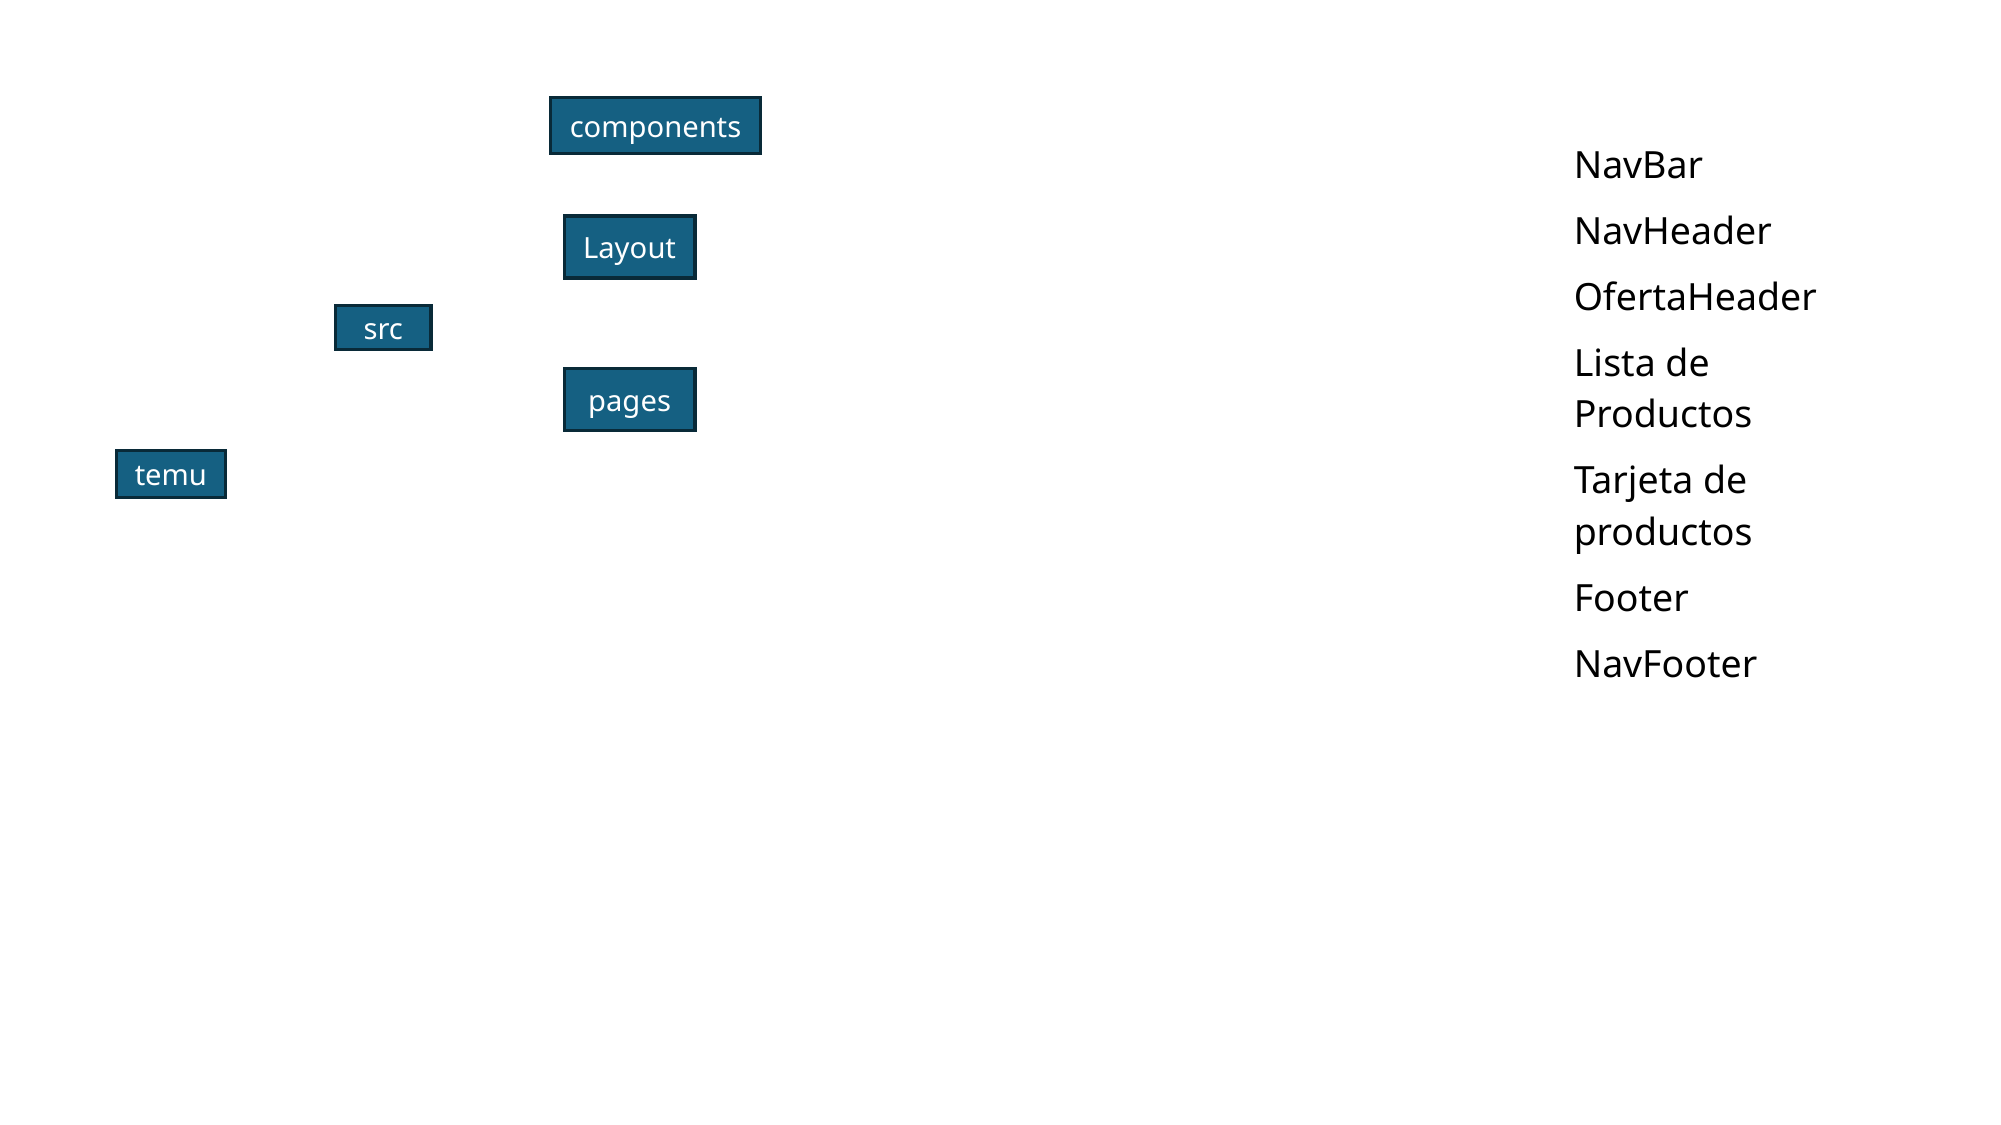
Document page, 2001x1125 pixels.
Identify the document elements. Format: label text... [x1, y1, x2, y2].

text_box pages [563, 367, 697, 432]
table_cell Lista de Productos [1559, 329, 1884, 446]
text_box temu [115, 449, 227, 499]
table_cell Footer [1559, 564, 1884, 630]
text_box Layout [563, 214, 697, 280]
table_header NavBar [1559, 131, 1884, 197]
text_box components [549, 96, 762, 155]
table_cell Tarjeta de productos [1559, 446, 1884, 564]
text_box src [334, 304, 433, 351]
table_cell NavFooter [1559, 630, 1884, 696]
table_cell OfertaHeader [1559, 263, 1884, 329]
table_cell NavHeader [1559, 197, 1884, 263]
